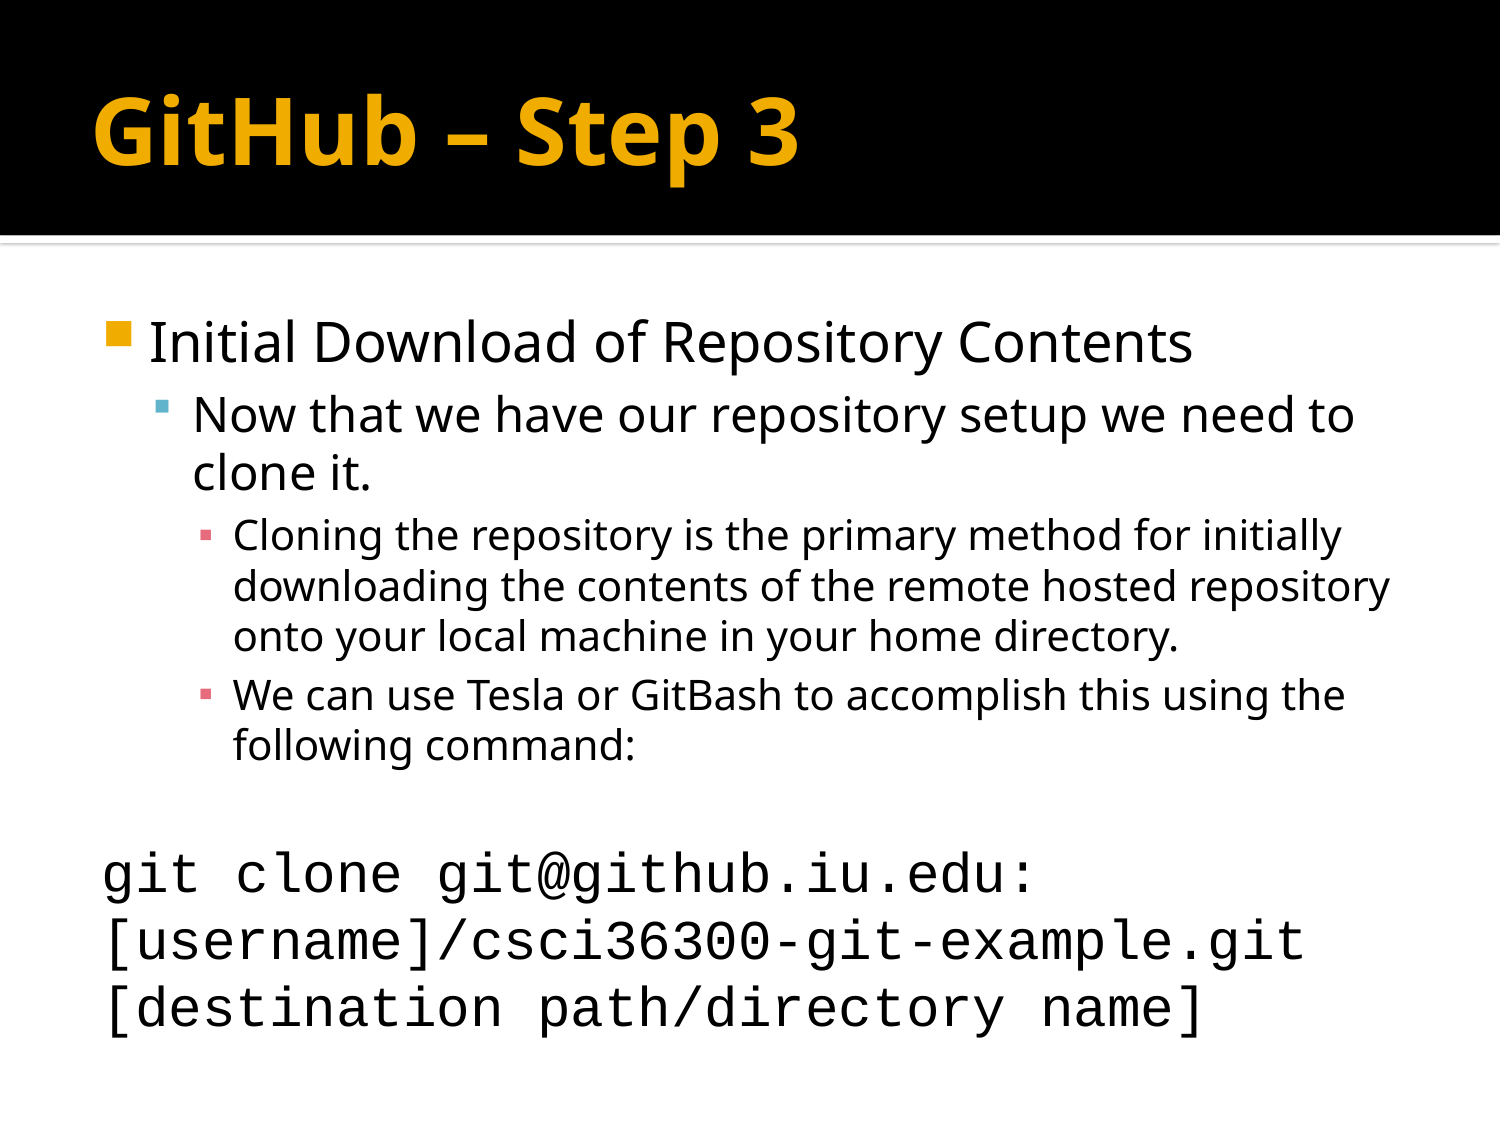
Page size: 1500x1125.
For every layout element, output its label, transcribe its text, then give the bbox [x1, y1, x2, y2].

title GitHub – Step 3 [75, 25, 1425, 231]
list Initial Download of Repository Contents Now that we have our repository setup we need to clone it. Cloning the repository is the primary method for initially downloading the contents of the remote hosted repository onto your local machine in your home directory. We can use Tesla or GitBash to accomplish this using the following command: git clone git@github.iu.edu:[username]/csci36300-git-example.git [destination path/directory name] [75, 291, 1425, 1050]
